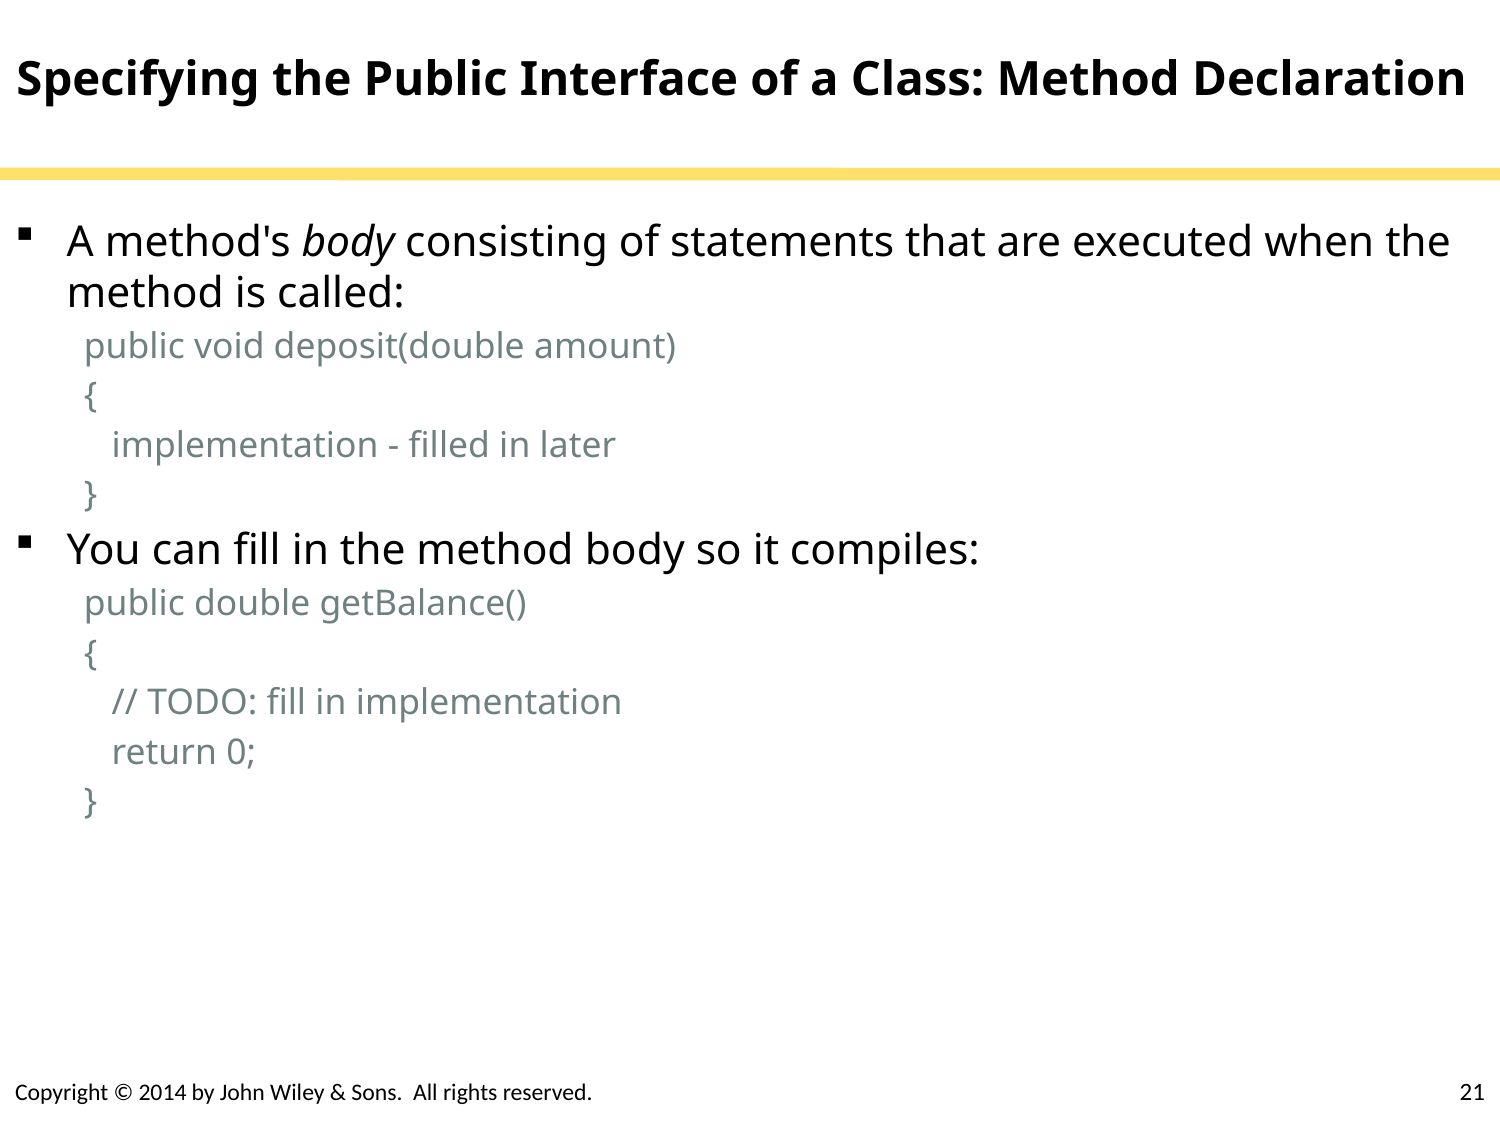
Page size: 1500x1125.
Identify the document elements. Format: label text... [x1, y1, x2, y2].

title Specifying the Public Interface of a Class: Method Declaration [1, 13, 1500, 139]
list A method's body consisting of statements that are executed when the method is called: public void deposit(double amount) { implementation - filled in later } You can fill in the method body so it compiles: public double getBalance() { // TODO: fill in implementation return 0; } [0, 206, 1499, 835]
